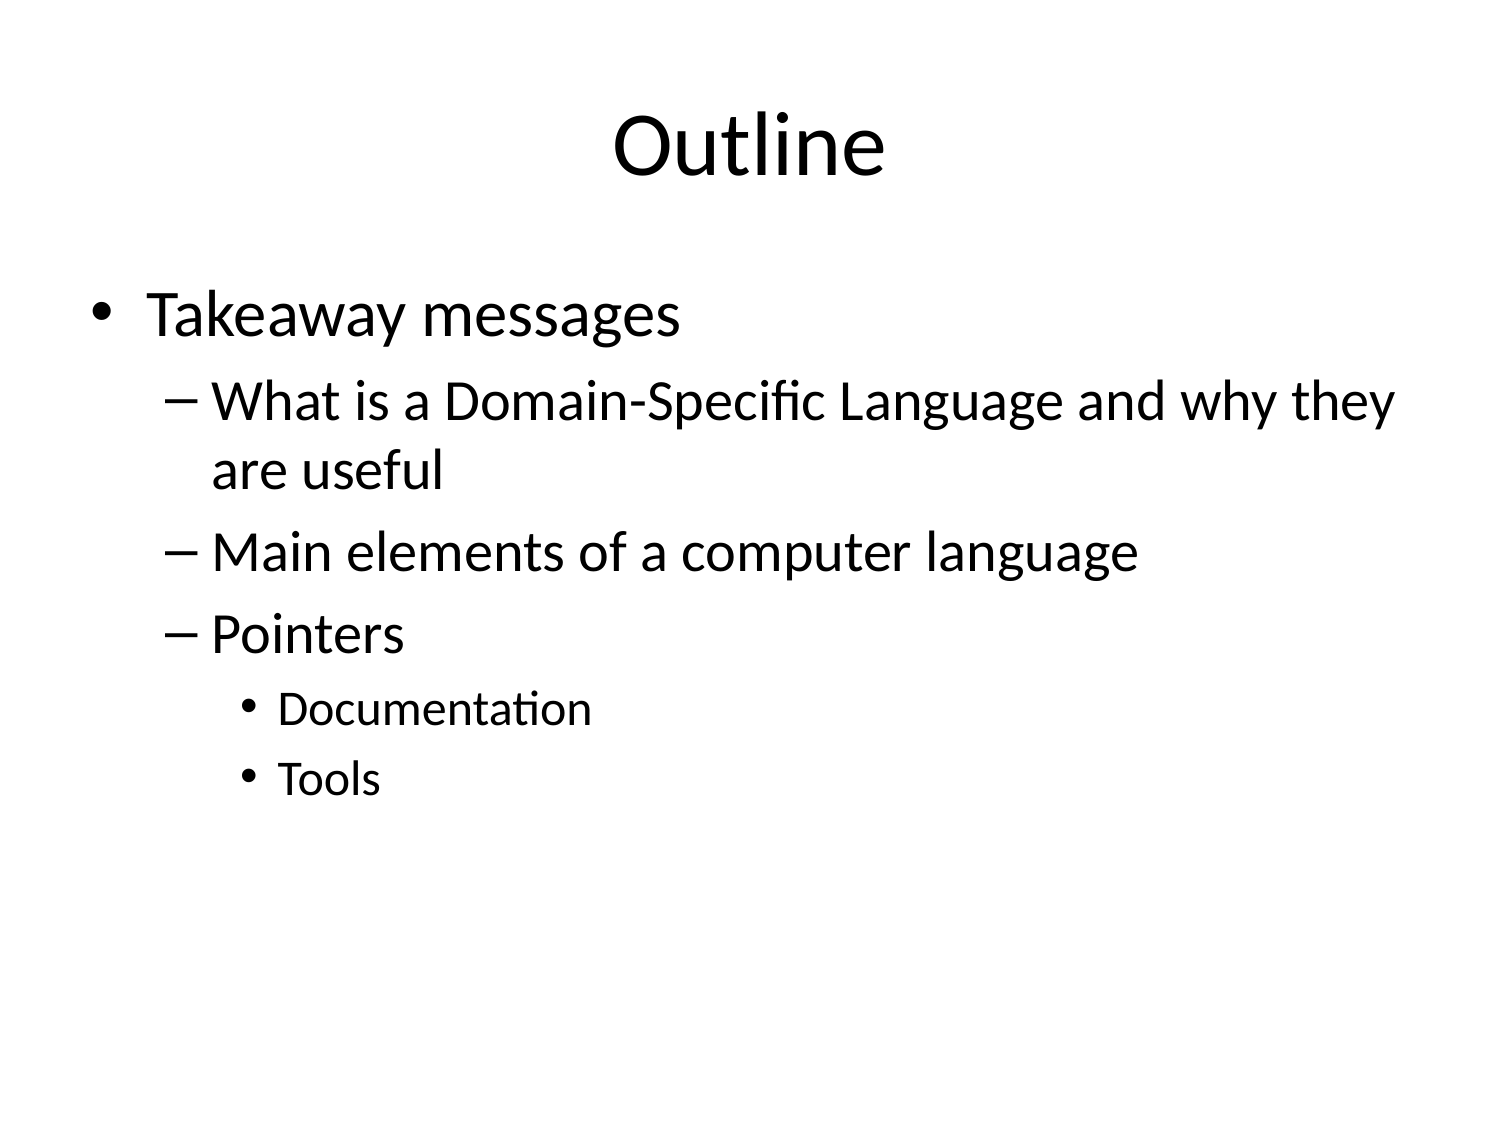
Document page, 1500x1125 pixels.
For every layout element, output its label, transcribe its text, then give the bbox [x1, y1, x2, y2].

list Takeaway messages What is a Domain-Specific Language and why they are useful Main elements of a computer language Pointers Documentation Tools [75, 262, 1425, 1005]
title Outline [75, 45, 1425, 233]
